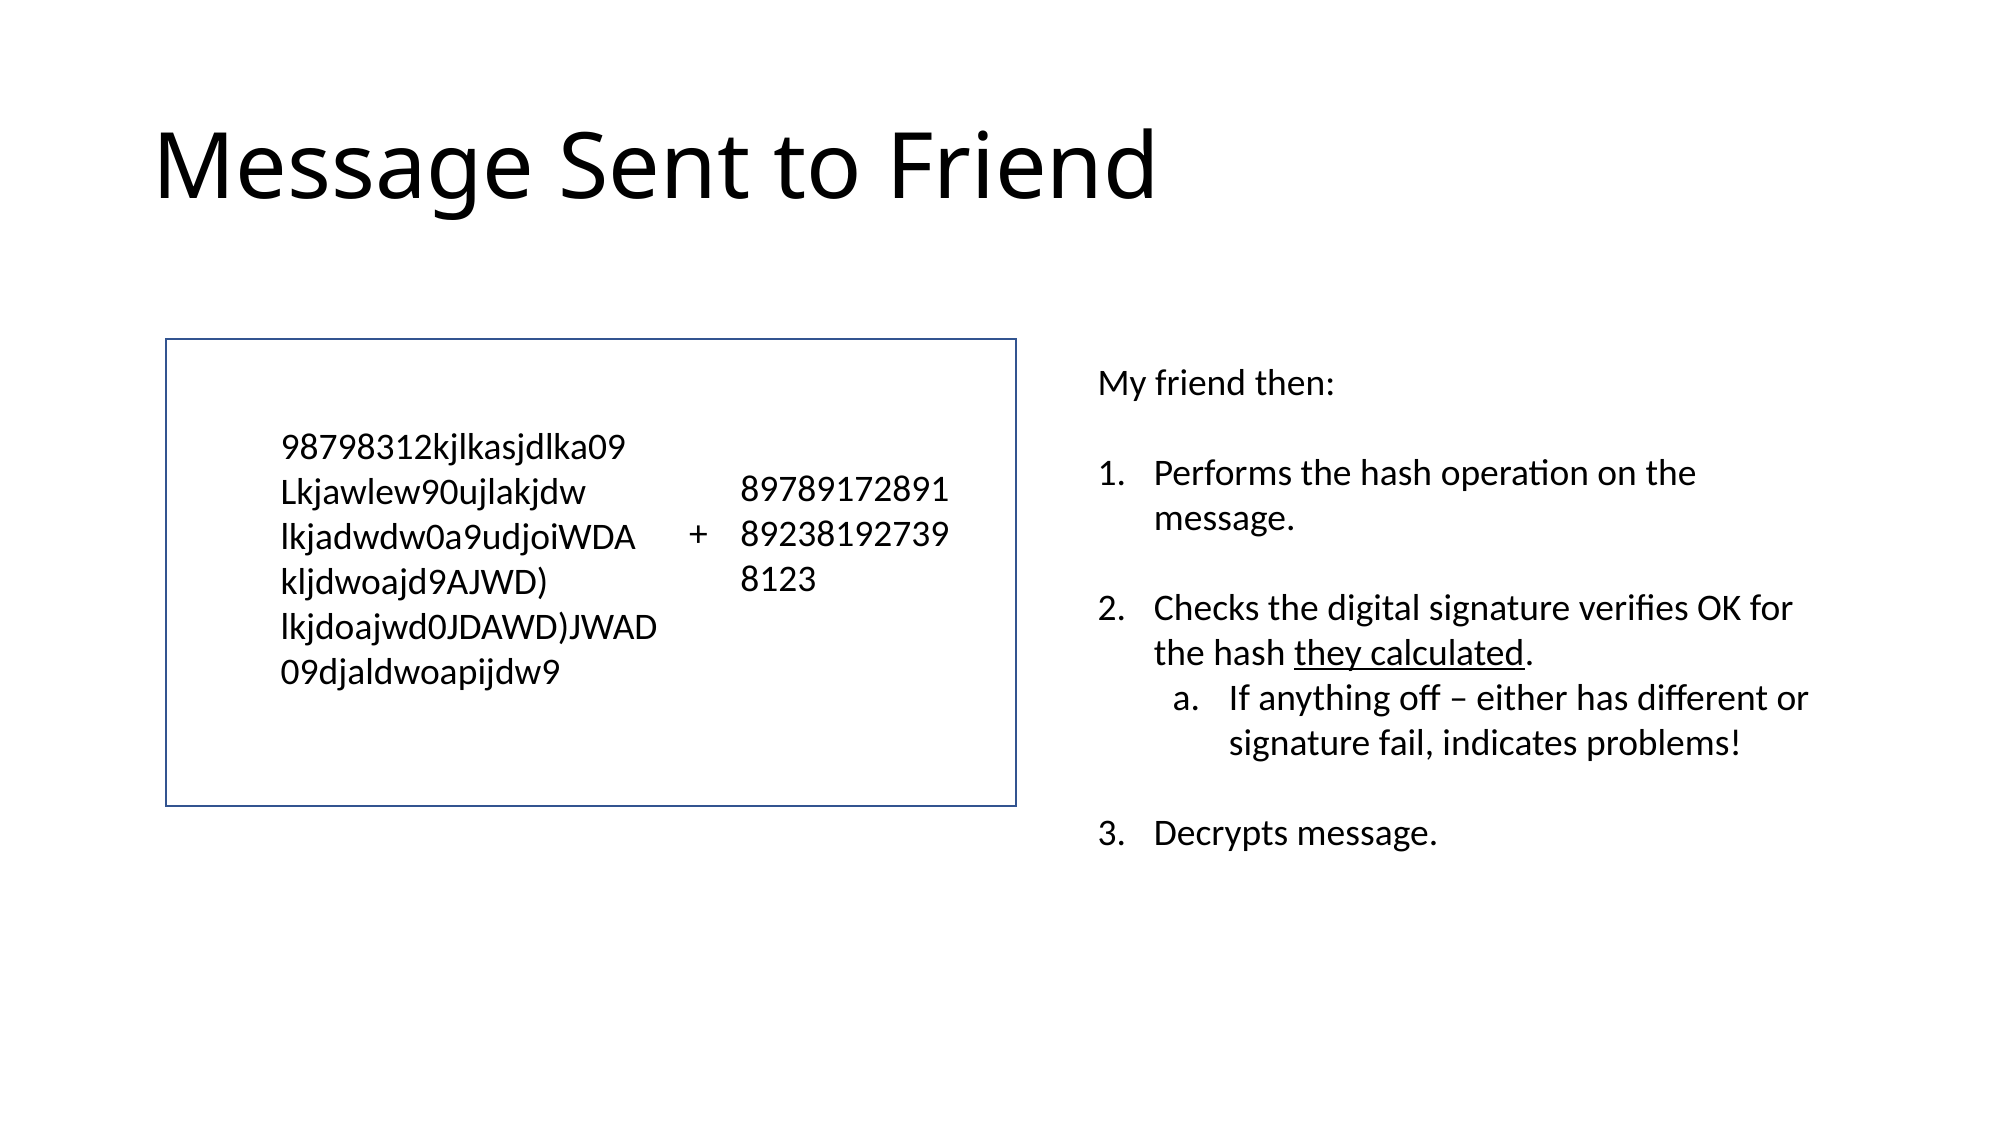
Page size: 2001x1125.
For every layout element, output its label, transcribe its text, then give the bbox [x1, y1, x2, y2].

text_box My friend then: Performs the hash operation on the message. Checks the digital signature verifies OK for the hash they calculated. If anything off – either has different or signature fail, indicates problems! Decrypts message. [1082, 350, 1833, 861]
text_box [165, 338, 1017, 807]
title Message Sent to Friend [137, 59, 1863, 278]
